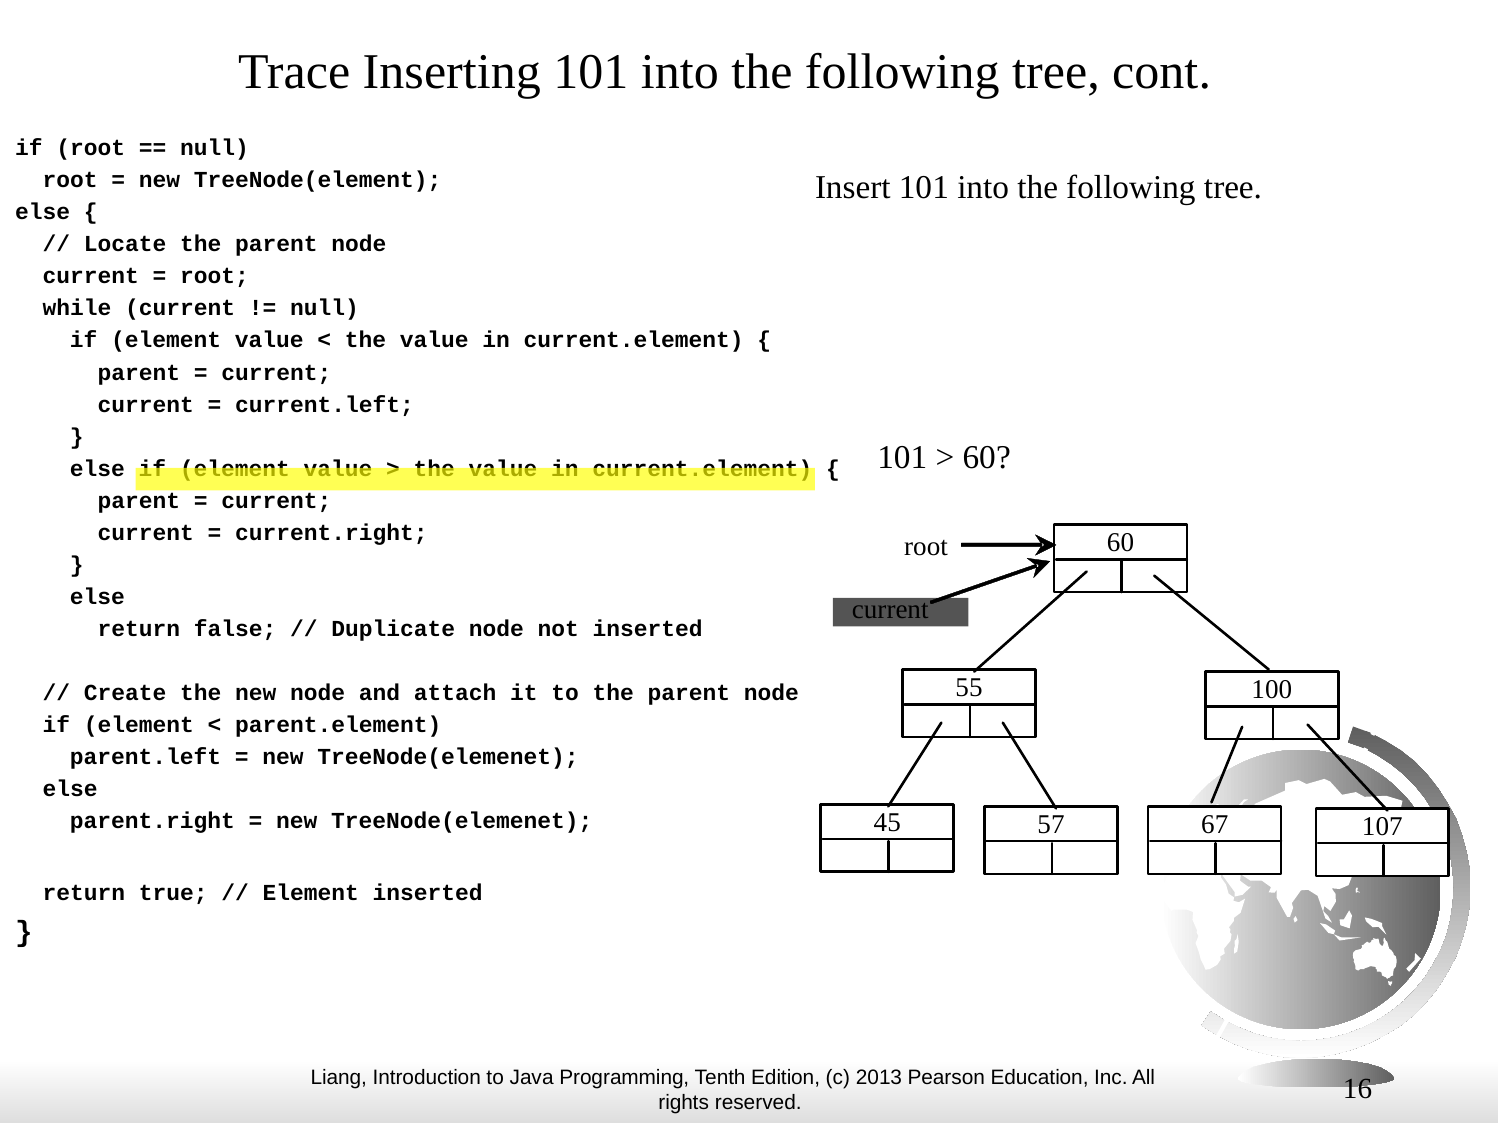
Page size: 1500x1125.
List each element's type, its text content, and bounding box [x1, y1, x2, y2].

text_box 101 > 60? [862, 432, 1075, 491]
slide_number 16 [1074, 1049, 1388, 1125]
text_box [135, 467, 815, 491]
text_box Insert 101 into the following tree. [799, 162, 1463, 238]
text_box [812, 499, 1488, 1037]
title Trace Inserting 101 into the following tree, cont. [0, 24, 1450, 113]
list if (root == null) root = new TreeNode(element); else { // Locate the parent node current = root; while (current != null) if (element value < the value in current.element) { parent = current; current = current.left; } else if (element value > the value in current.element) { parent = current; current = current.right; } else return false; // Duplicate node not inserted // Create the new node and attach it to the parent node if (element < parent.element) parent.left = new TreeNode(elemenet); else parent.right = new TreeNode(elemenet); return true; // Element inserted } [0, 125, 950, 1088]
